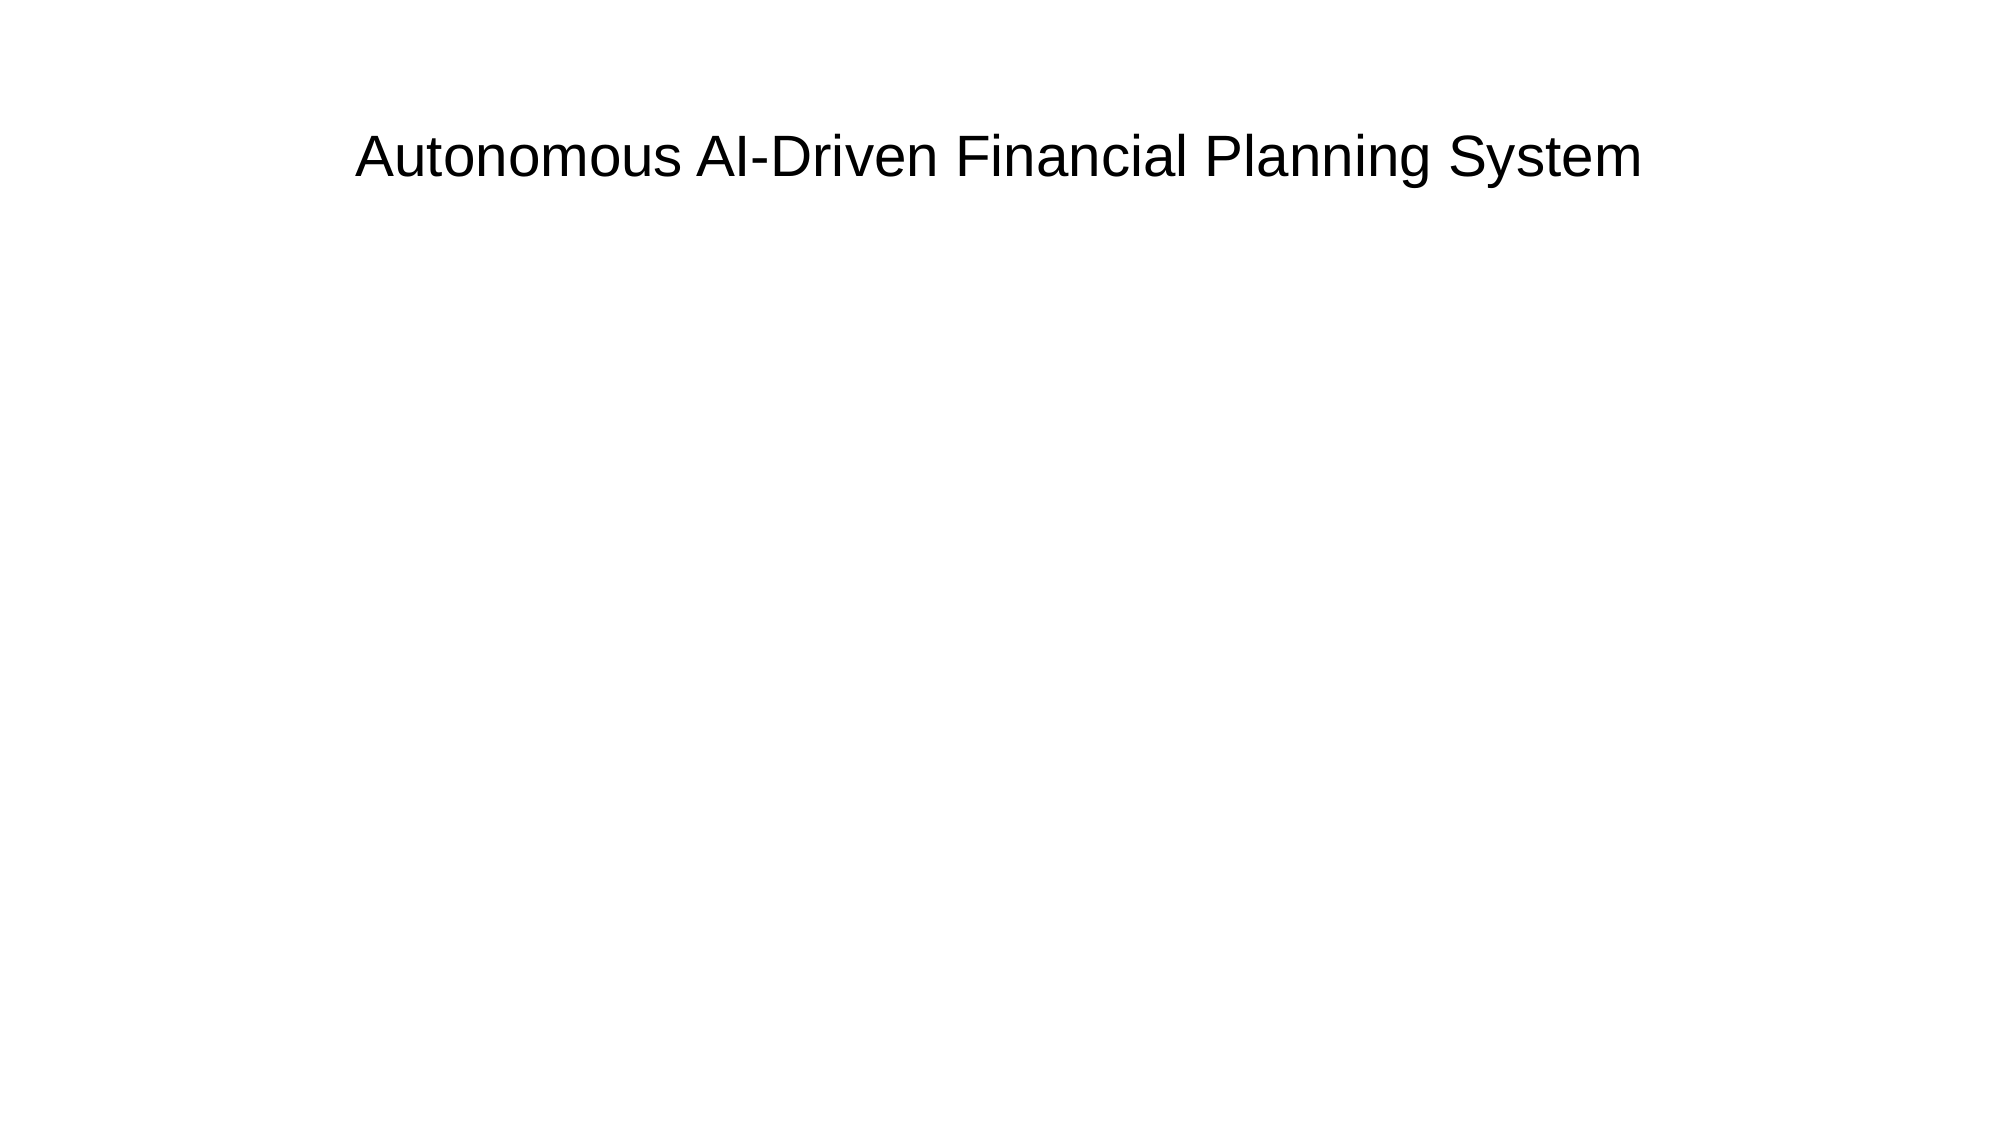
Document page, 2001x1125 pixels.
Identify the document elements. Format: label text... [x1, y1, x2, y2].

title Autonomous AI-Driven Financial Planning System [249, 79, 1750, 197]
